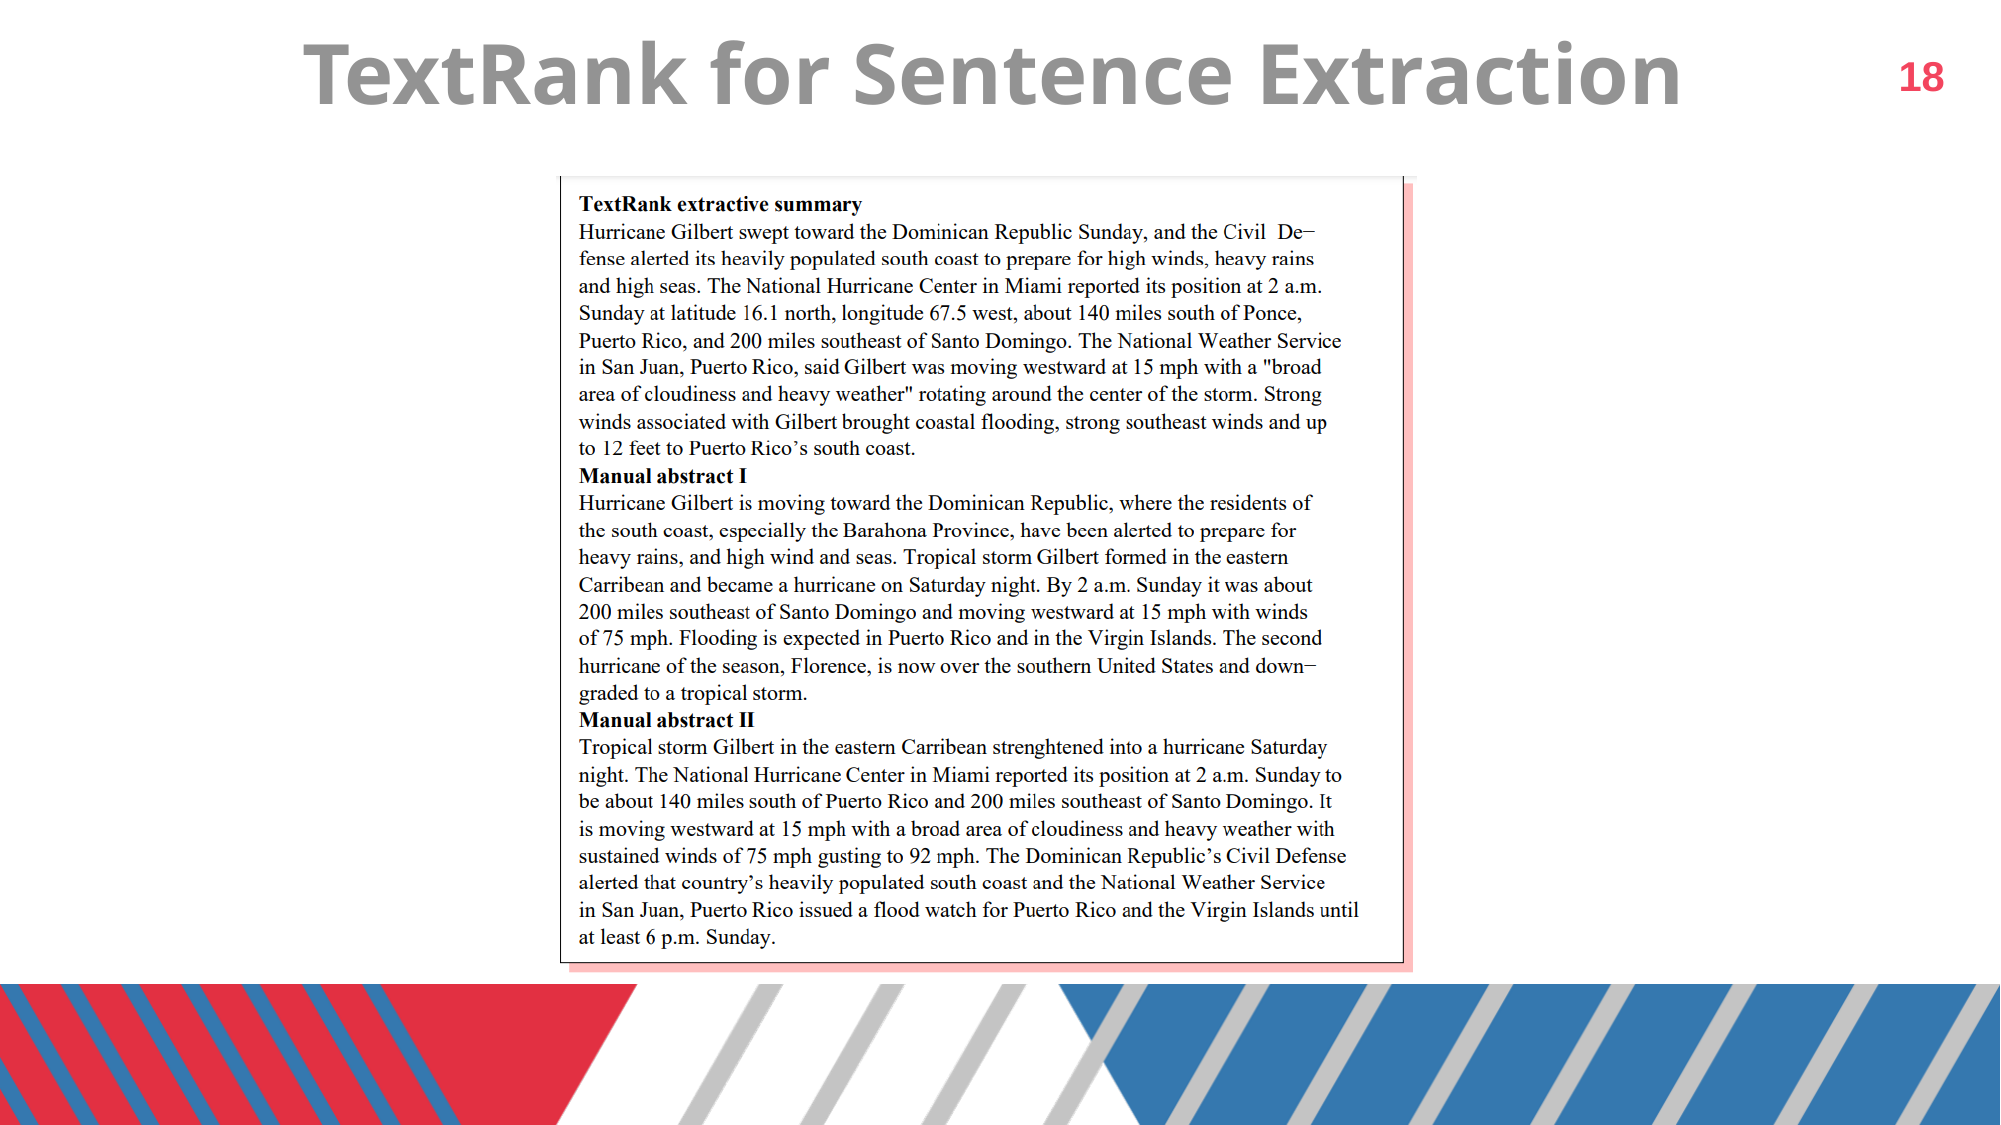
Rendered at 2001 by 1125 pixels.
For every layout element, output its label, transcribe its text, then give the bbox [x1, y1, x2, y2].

slide_number 18 [1510, 45, 1961, 105]
title TextRank for Sentence Extraction [125, 25, 1863, 132]
picture [556, 176, 1417, 974]
picture [0, 984, 2000, 1125]
